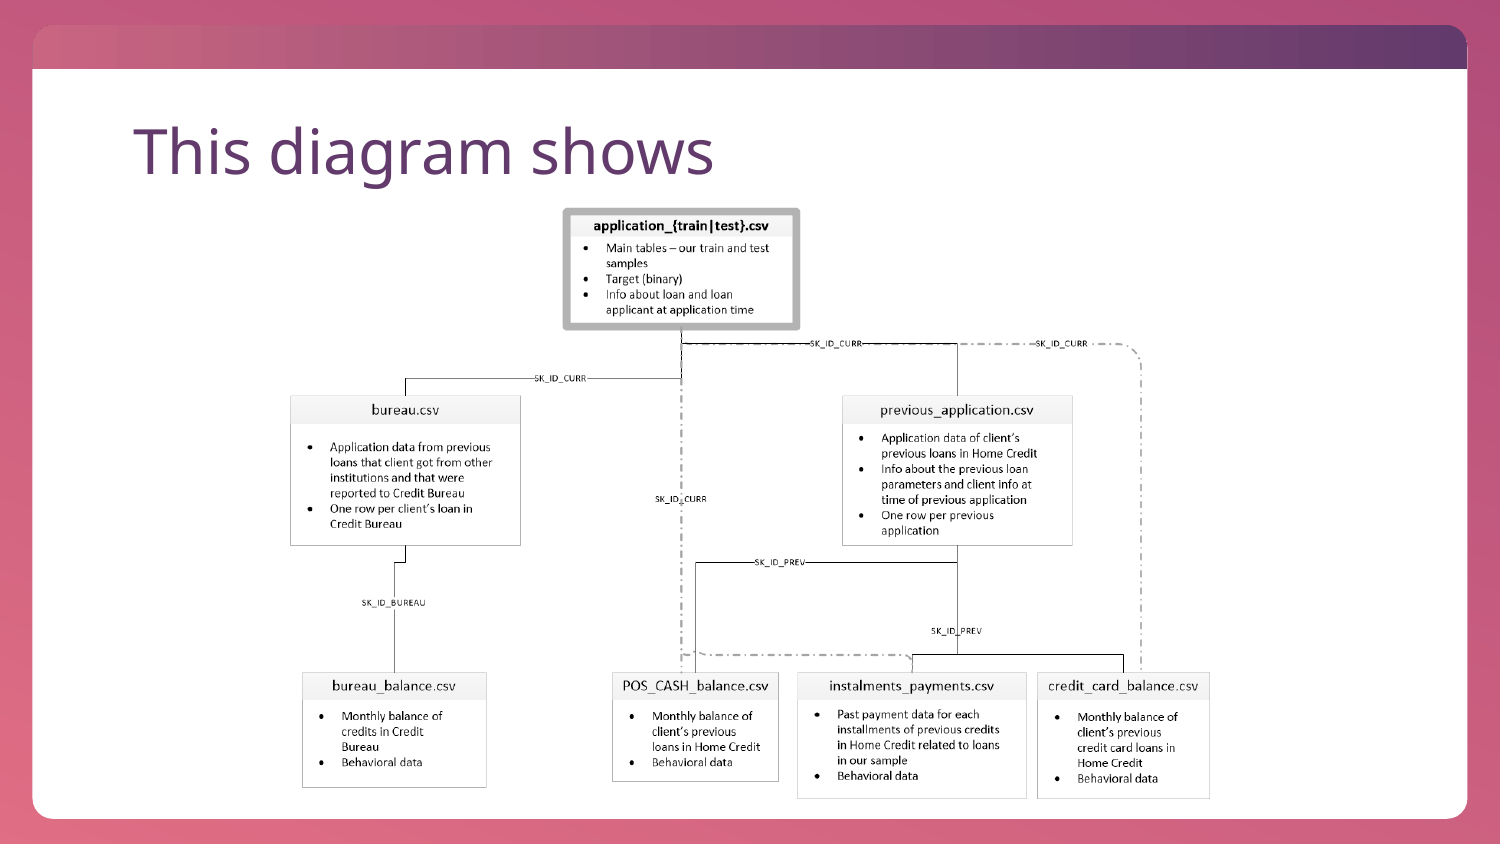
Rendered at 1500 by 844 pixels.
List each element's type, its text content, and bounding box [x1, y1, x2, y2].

picture [289, 207, 1211, 799]
title This diagram shows [118, 90, 1382, 208]
